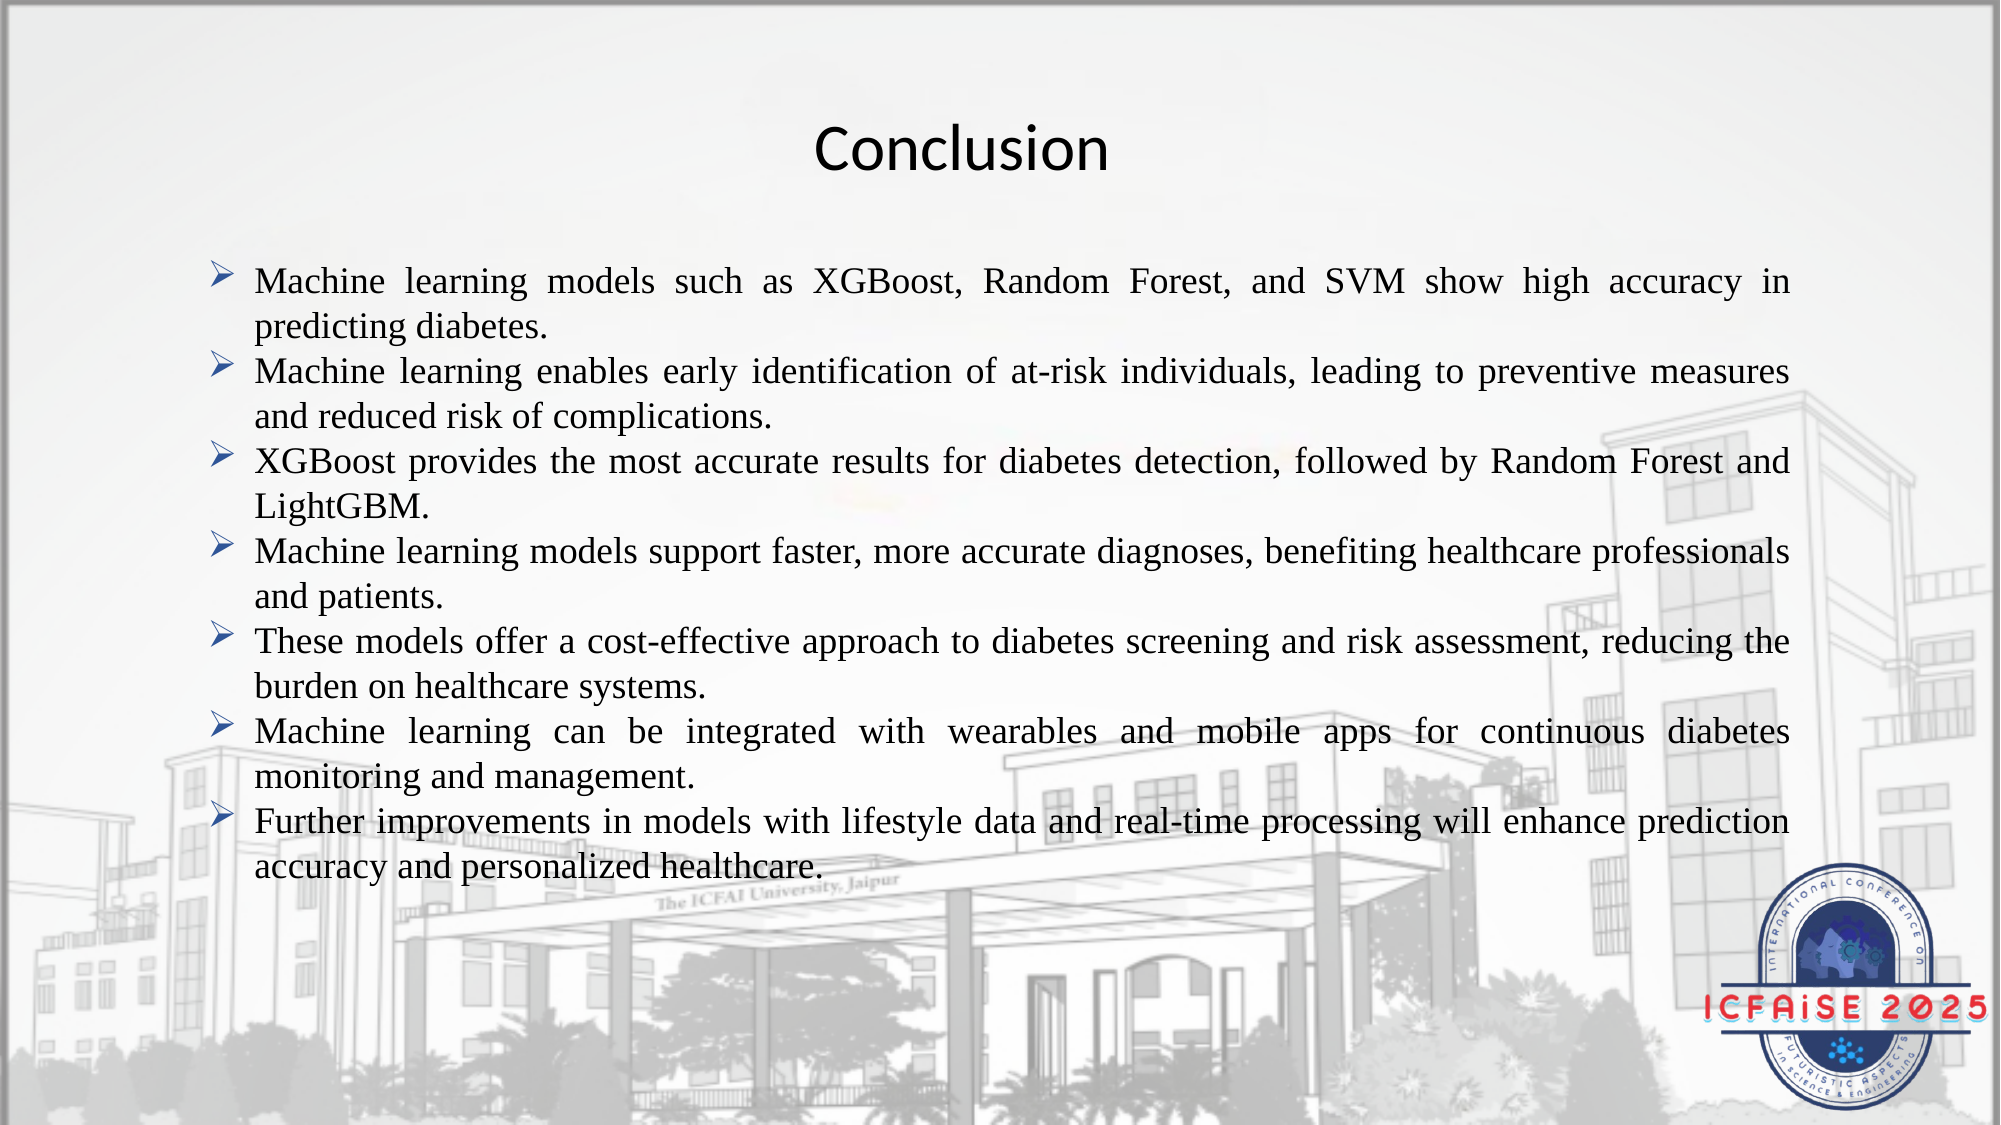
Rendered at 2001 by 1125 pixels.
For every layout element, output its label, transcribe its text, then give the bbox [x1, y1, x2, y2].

text_box Conclusion [318, 95, 1607, 191]
text_box Machine learning models such as XGBoost, Random Forest, and SVM show high accuracy in predicting diabetes. Machine learning enables early identification of at-risk individuals, leading to preventive measures and reduced risk of complications. XGBoost provides the most accurate results for diabetes detection, followed by Random Forest and LightGBM. Machine learning models support faster, more accurate diagnoses, benefiting healthcare professionals and patients. These models offer a cost-effective approach to diabetes screening and risk assessment, reducing the burden on healthcare systems. Machine learning can be integrated with wearables and mobile apps for continuous diabetes monitoring and management. Further improvements in models with lifestyle data and real-time processing will enhance prediction accuracy and personalized healthcare. [192, 248, 1808, 894]
picture [1698, 861, 2000, 1125]
